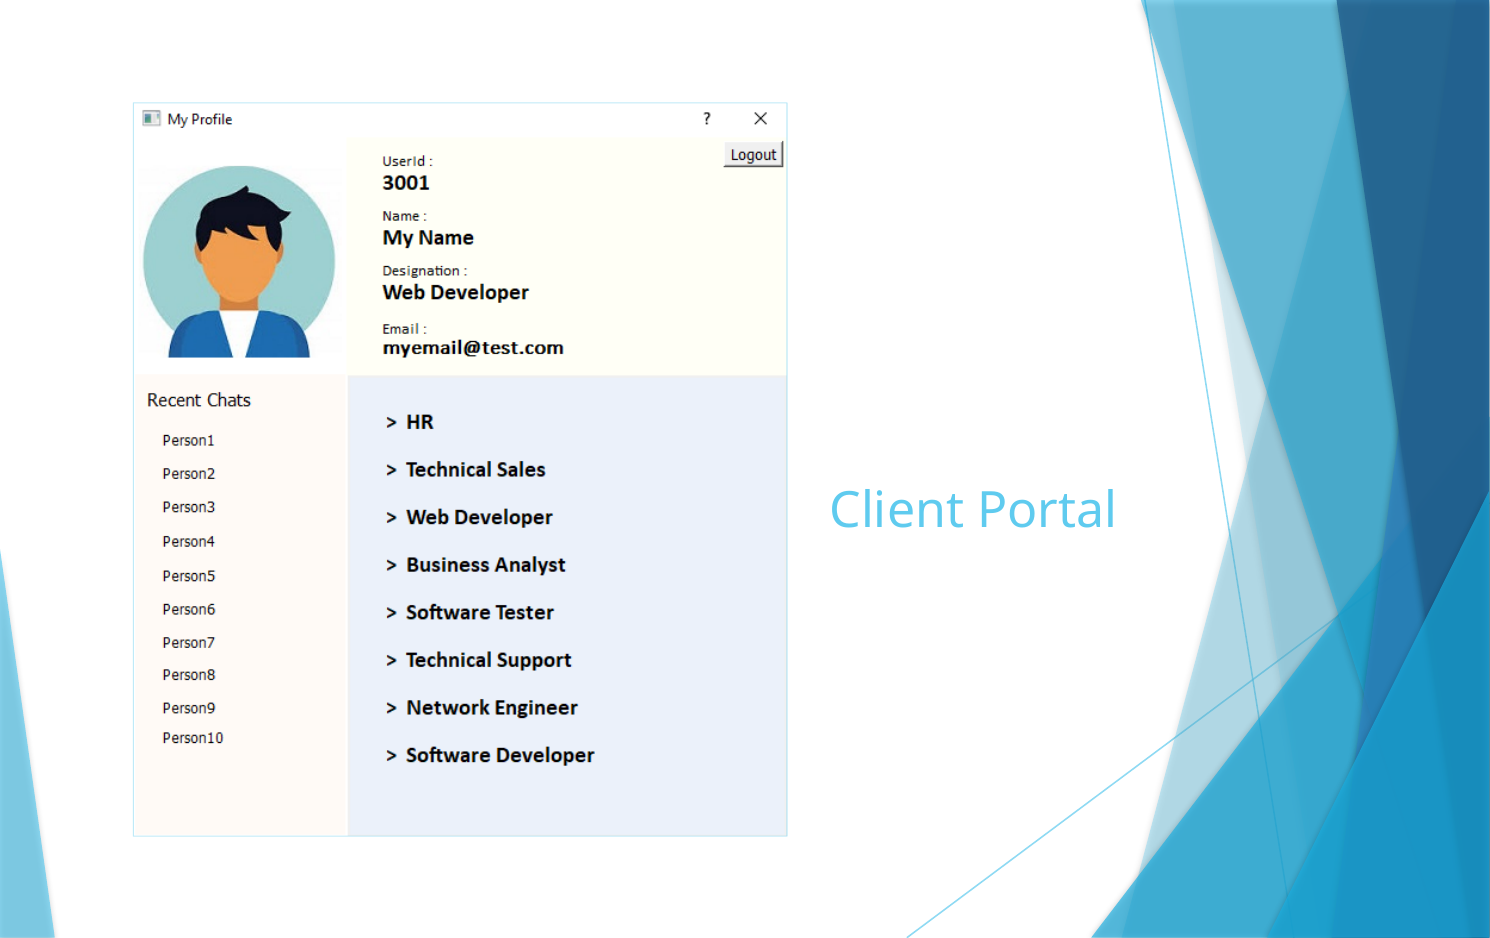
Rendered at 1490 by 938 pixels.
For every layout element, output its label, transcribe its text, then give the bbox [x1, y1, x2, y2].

picture [133, 102, 788, 837]
title Client Portal [814, 469, 1490, 615]
